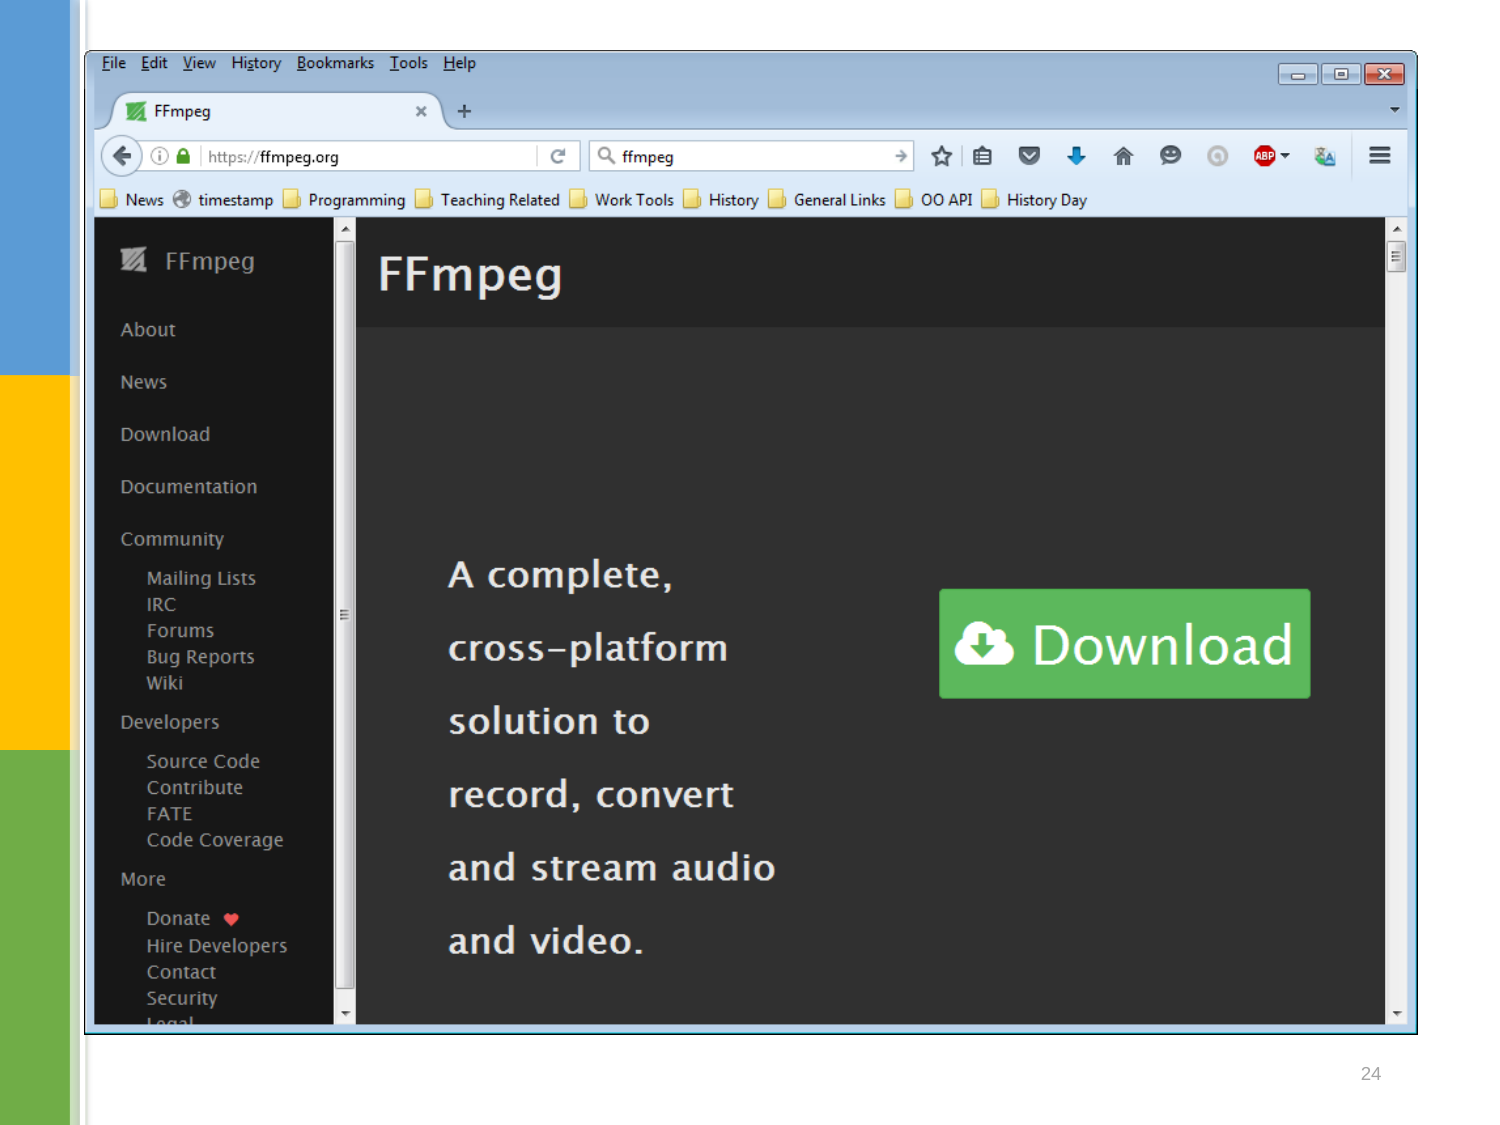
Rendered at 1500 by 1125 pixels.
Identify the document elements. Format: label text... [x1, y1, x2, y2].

slide_number 24 [993, 1050, 1397, 1103]
picture [83, 50, 1418, 1036]
